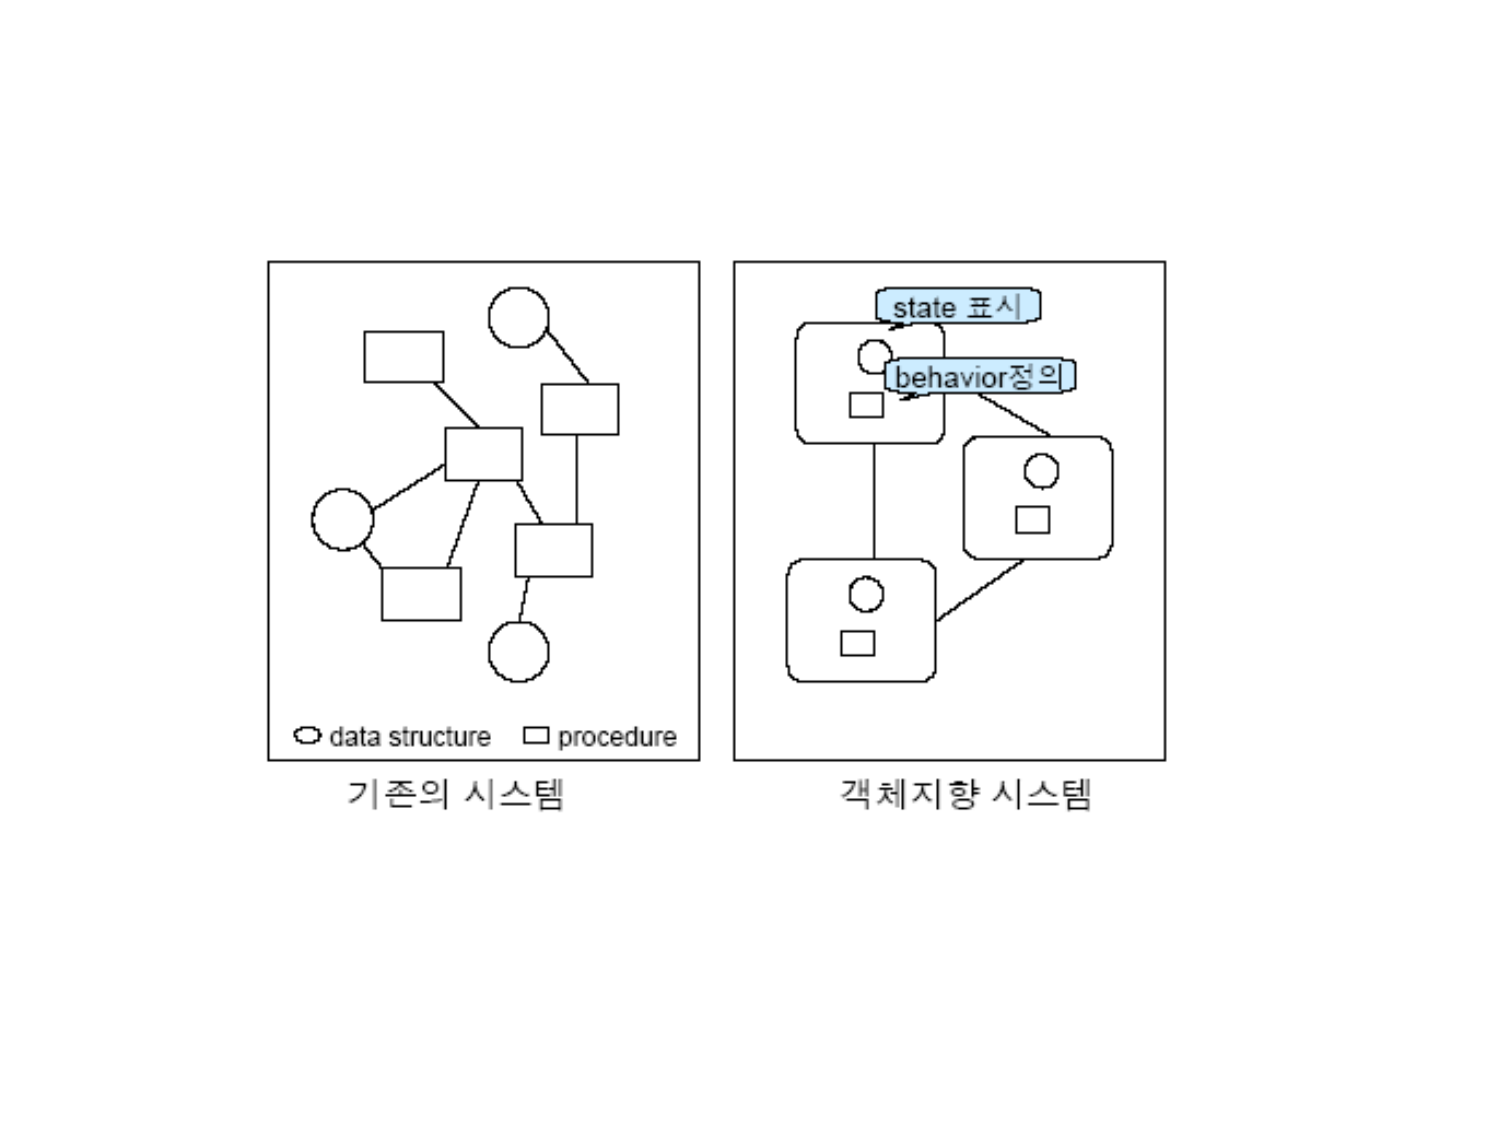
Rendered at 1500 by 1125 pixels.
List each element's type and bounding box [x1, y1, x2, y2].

picture [257, 222, 1193, 833]
